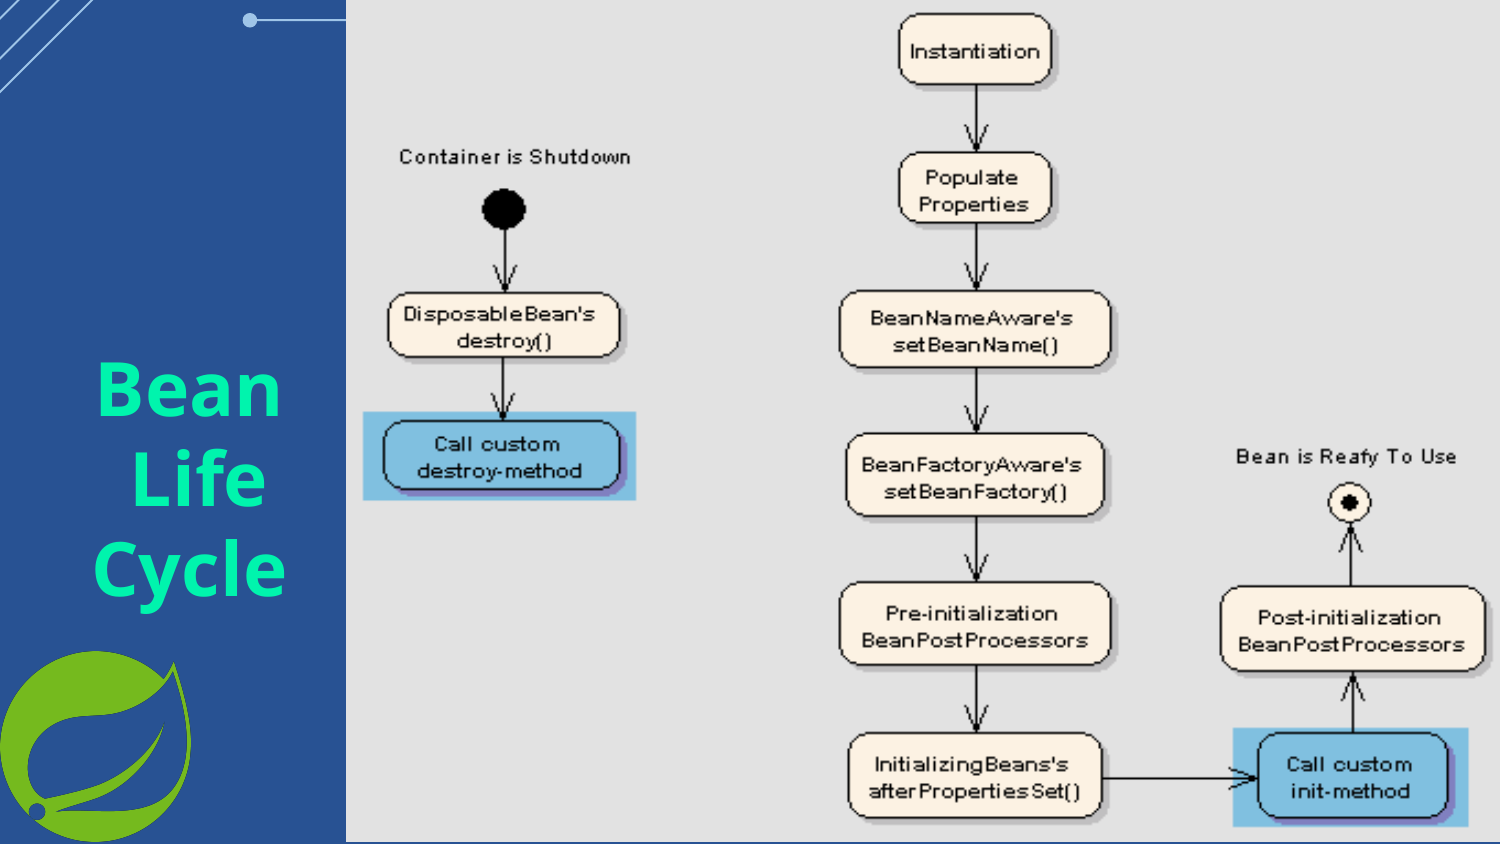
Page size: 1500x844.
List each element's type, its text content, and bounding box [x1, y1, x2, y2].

picture [0, 651, 191, 843]
title Bean Life Cycle [16, 341, 341, 422]
picture [346, 0, 1500, 843]
